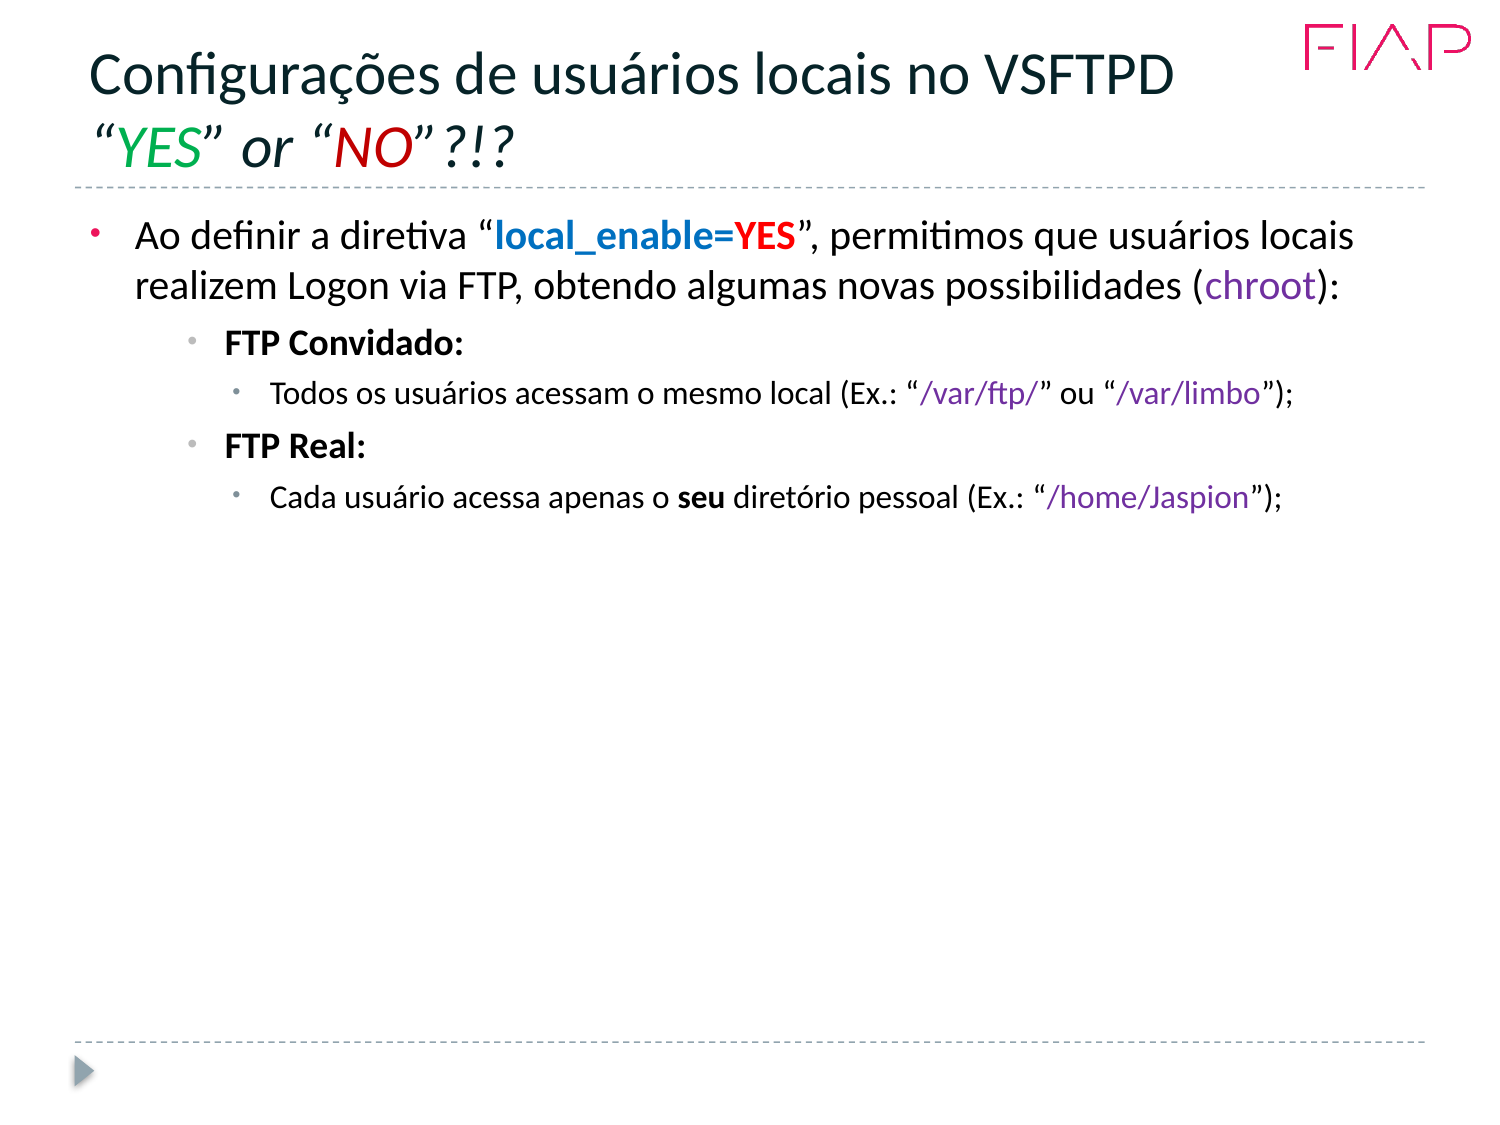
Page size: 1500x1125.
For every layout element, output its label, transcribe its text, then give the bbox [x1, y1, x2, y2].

title Configurações de usuários locais no VSFTPD “YES” or “NO”?!? [75, 24, 1425, 188]
picture [1425, 24, 1471, 70]
list Ao definir a diretiva “local_enable=YES”, permitimos que usuários locais realizem Logon via FTP, obtendo algumas novas possibilidades (chroot): FTP Convidado: Todos os usuários acessam o mesmo local (Ex.: “/var/ftp/” ou “/var/limbo”); FTP Real: Cada usuário acessa apenas o seu diretório pessoal (Ex.: “/home/Jaspion”); [75, 200, 1425, 1024]
